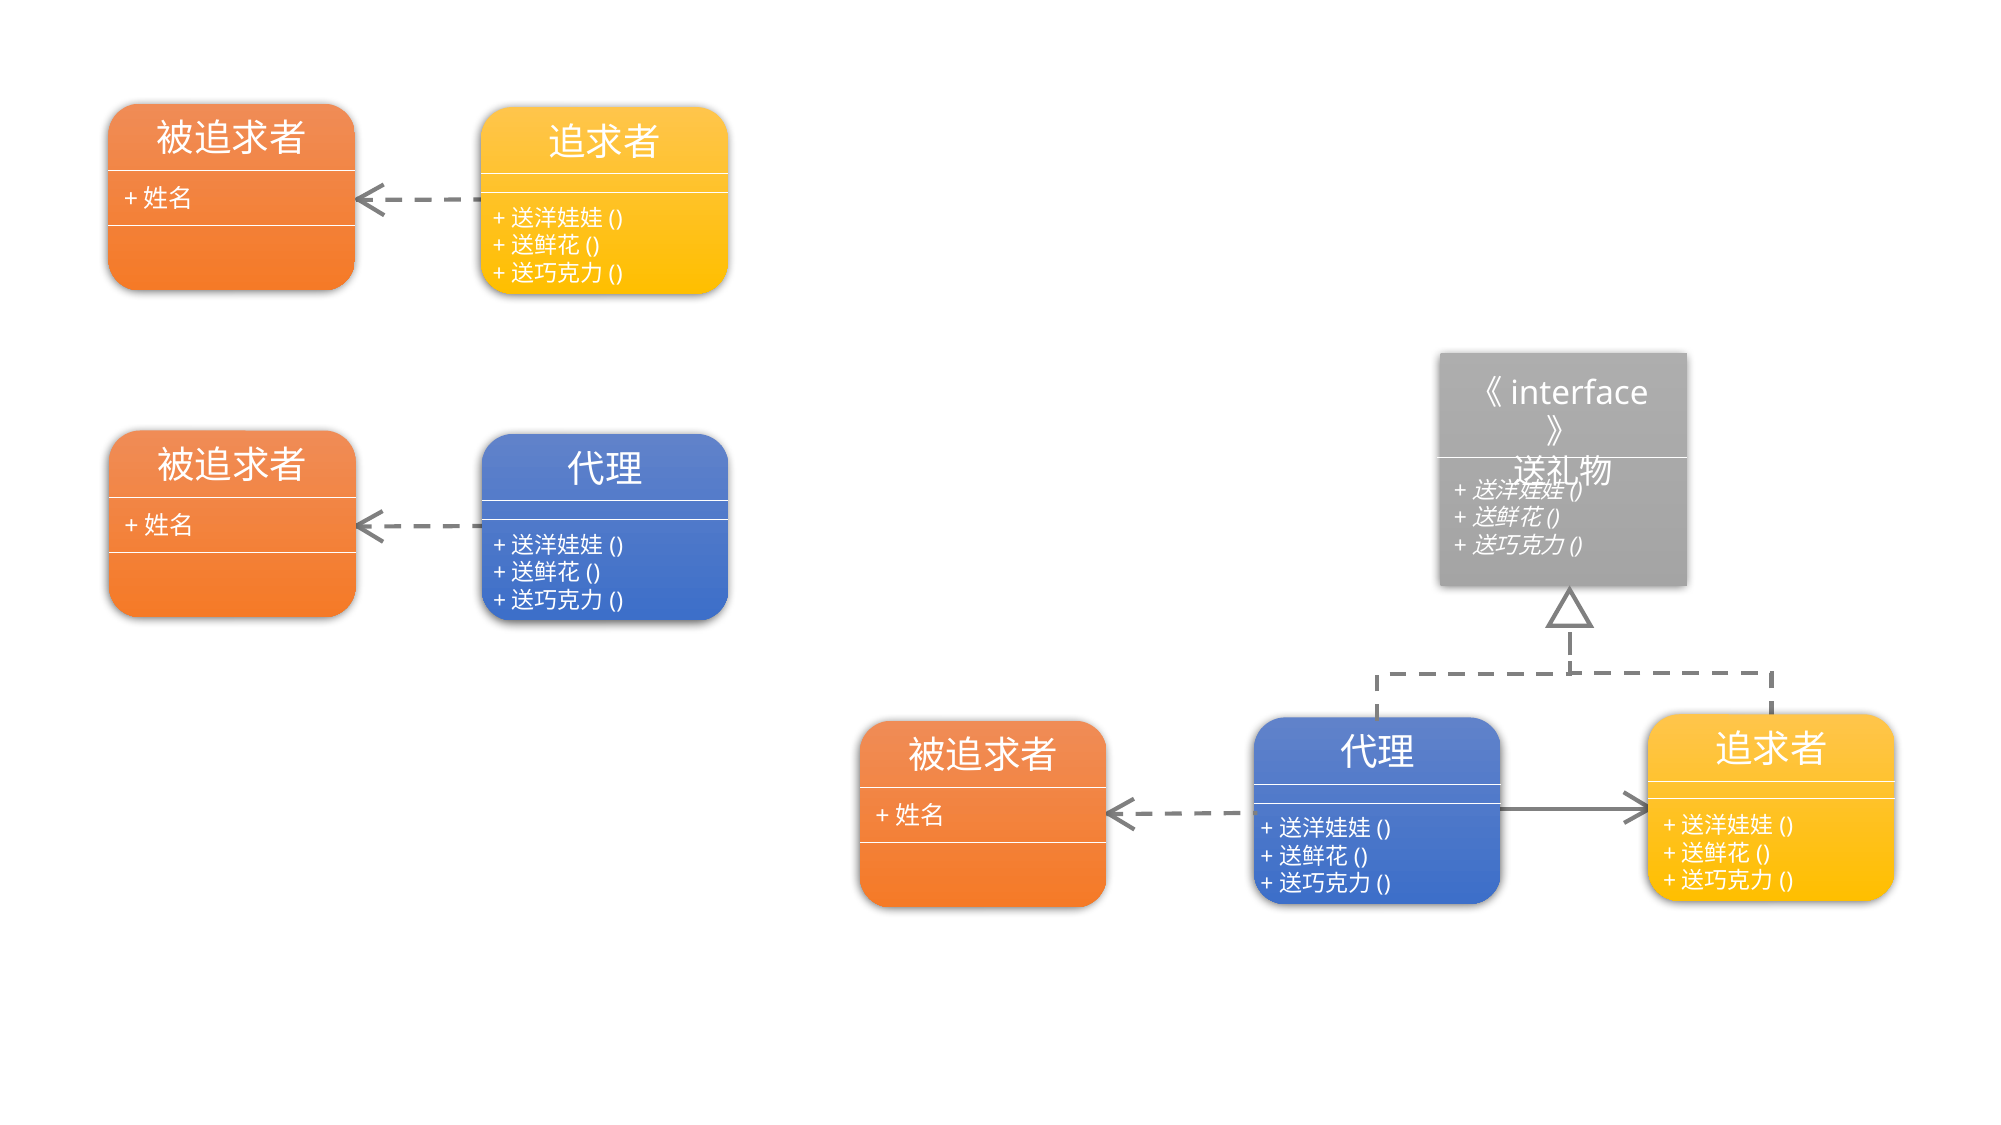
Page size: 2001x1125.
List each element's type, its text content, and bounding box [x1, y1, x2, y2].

text_box +送洋娃娃() +送鲜花() +送巧克力() [1245, 830, 1254, 904]
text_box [859, 720, 1107, 908]
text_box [356, 511, 481, 542]
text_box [1501, 792, 1648, 823]
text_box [1624, 570, 1717, 773]
text_box [1546, 587, 1593, 627]
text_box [1254, 717, 1501, 904]
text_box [109, 430, 356, 618]
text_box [481, 433, 729, 621]
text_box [1107, 798, 1258, 830]
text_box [108, 103, 355, 291]
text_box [356, 184, 481, 216]
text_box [1425, 576, 1521, 770]
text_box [1648, 714, 1895, 902]
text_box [1437, 353, 1688, 586]
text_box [481, 107, 728, 294]
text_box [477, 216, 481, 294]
